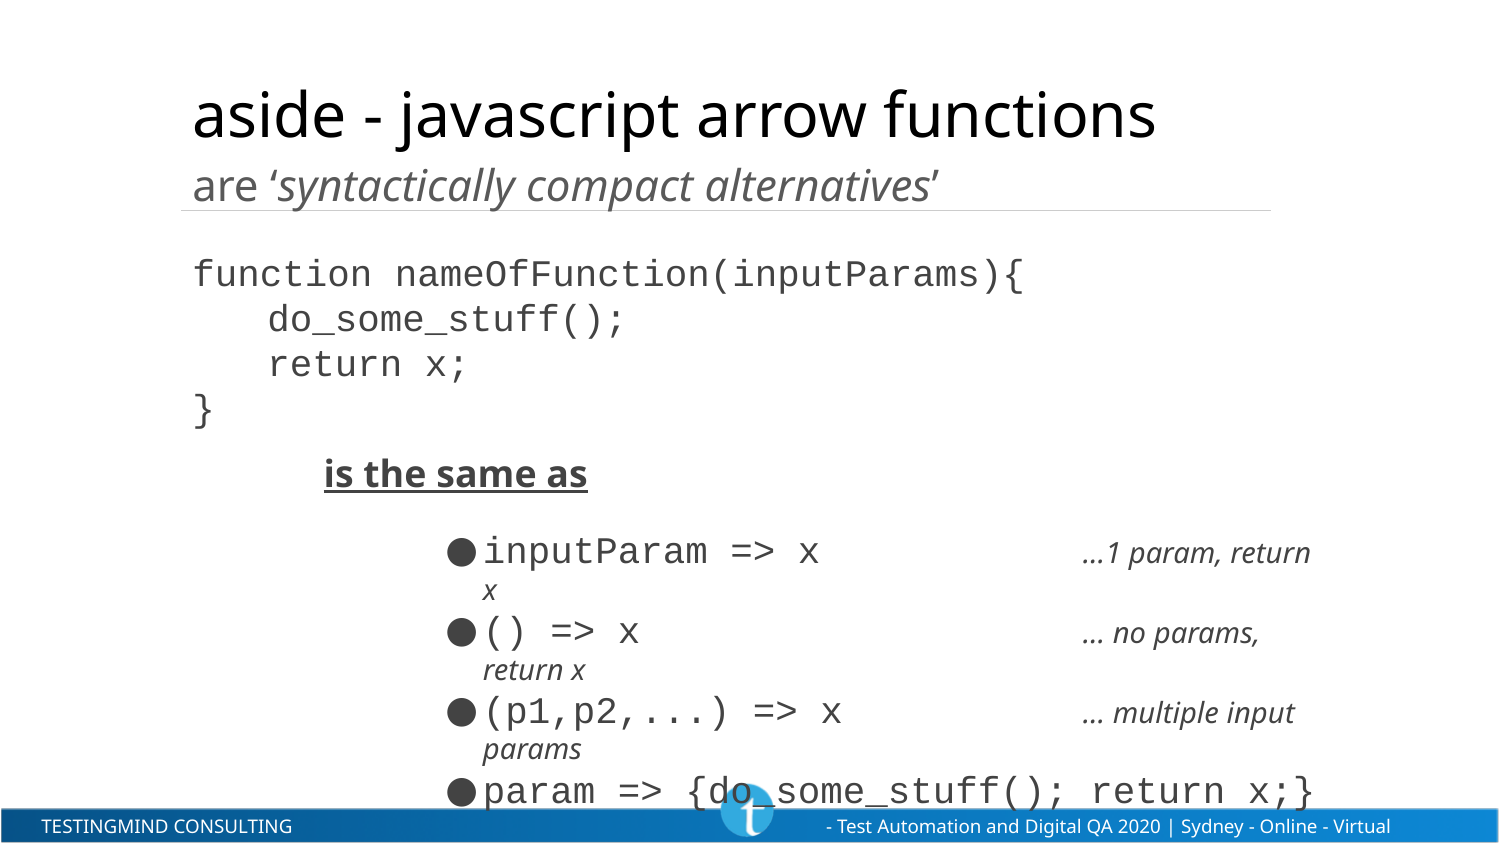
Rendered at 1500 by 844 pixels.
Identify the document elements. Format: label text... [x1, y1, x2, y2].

list function nameOfFunction(inputParams){ do_some_stuff(); return x; } is the same as inputParam => x …1 param, return x () => x … no params, return x (p1,p2,...) => x … multiple input params param => {do_some_stuff(); return x;} … with statements [177, 233, 1336, 762]
picture [0, 779, 1500, 844]
title aside - javascript arrow functions [177, 59, 1274, 156]
subtitle are ‘syntactically compact alternatives’ [177, 157, 1274, 209]
